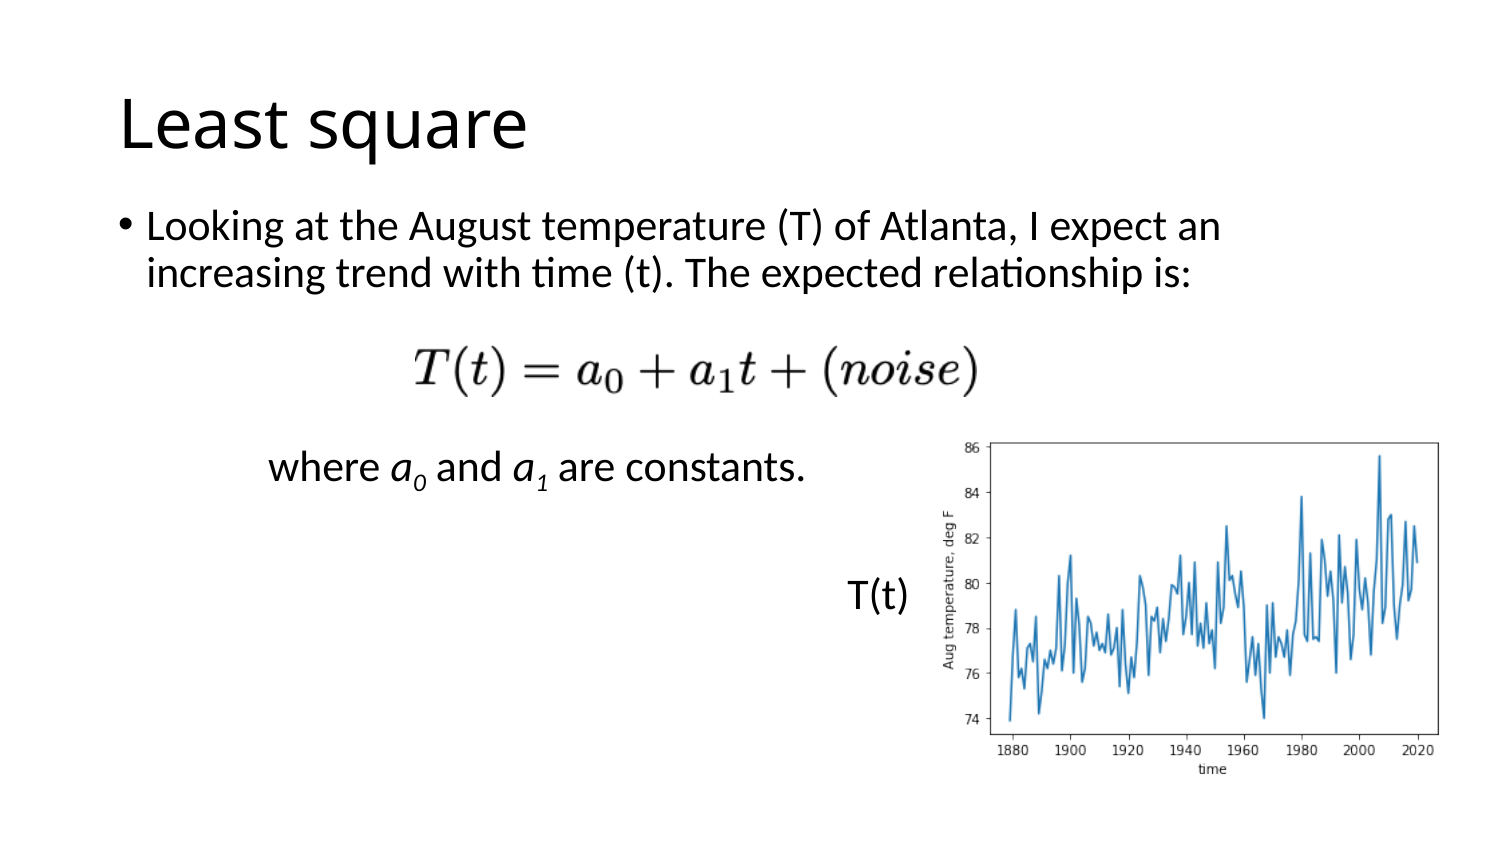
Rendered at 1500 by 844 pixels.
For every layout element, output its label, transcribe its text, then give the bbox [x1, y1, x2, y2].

list Looking at the August temperature (T) of Atlanta, I expect an increasing trend with time (t). The expected relationship is: where a0 and a1 are constants. [103, 194, 1397, 785]
title Least square [103, 44, 1397, 194]
text_box T(t) [832, 558, 935, 626]
picture [935, 433, 1446, 785]
picture [415, 345, 977, 397]
